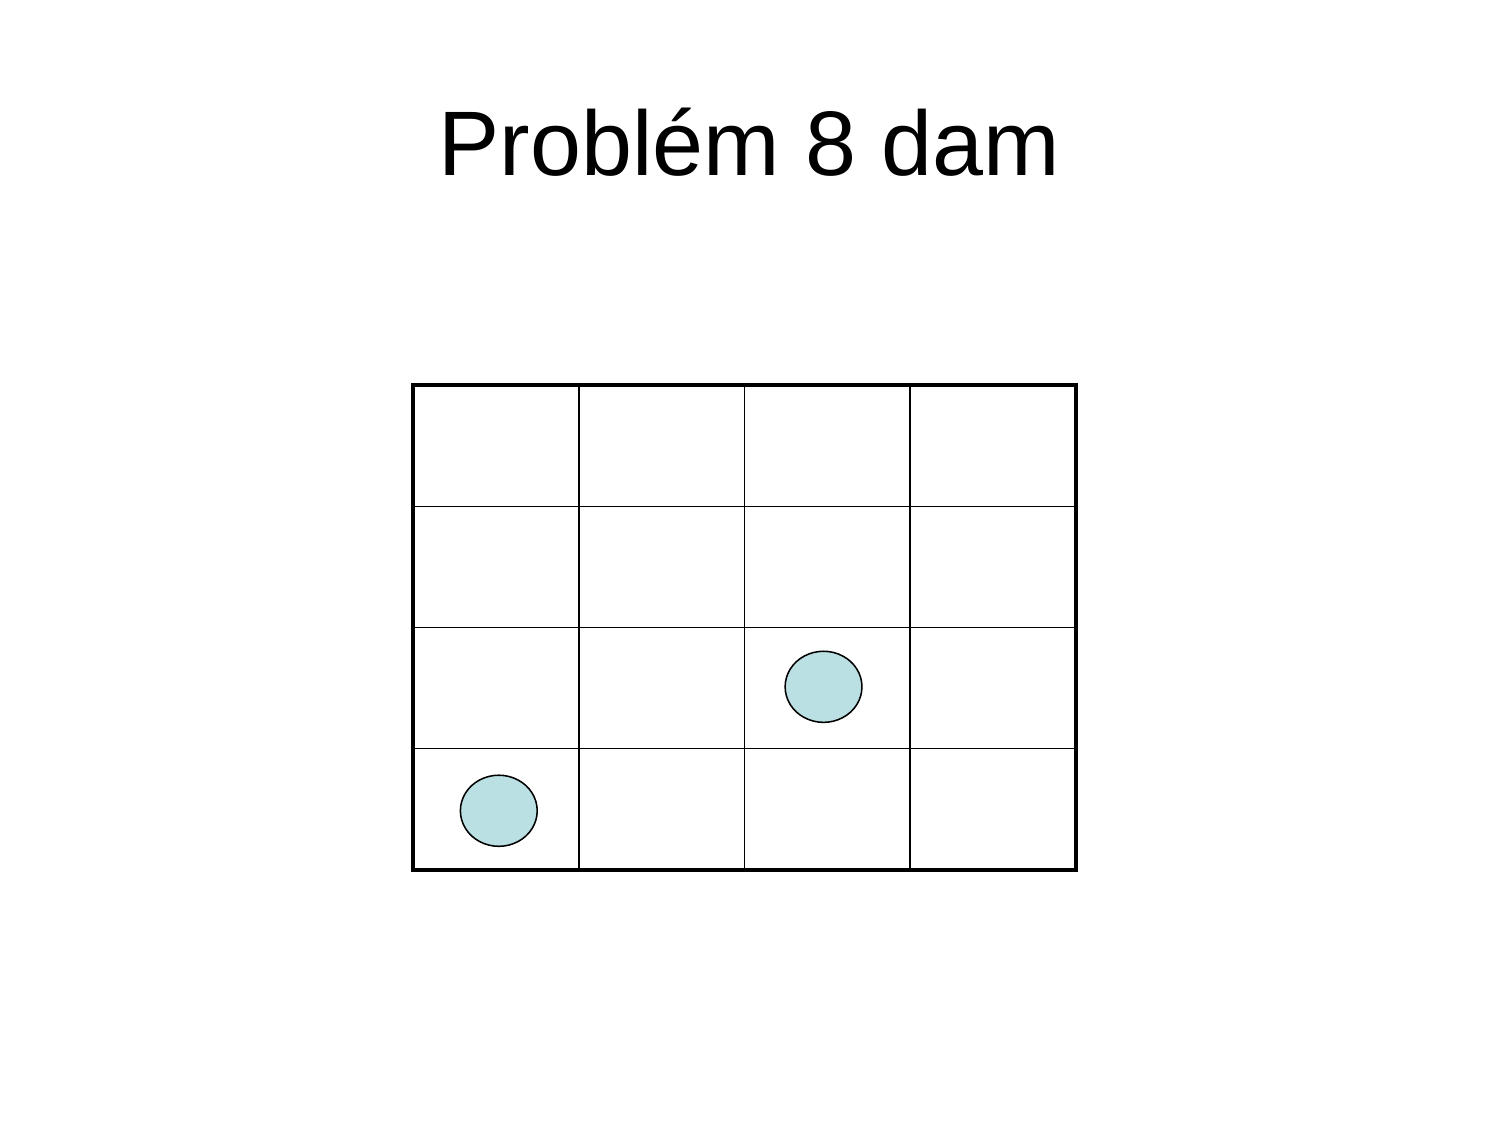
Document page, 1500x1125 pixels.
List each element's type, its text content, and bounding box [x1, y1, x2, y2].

table_header [415, 387, 578, 506]
title Problém 8 dam [75, 45, 1425, 233]
table_cell [745, 628, 909, 748]
text_box [460, 775, 538, 847]
table_cell [580, 749, 744, 868]
table_cell [911, 507, 1074, 627]
table_cell [911, 628, 1074, 748]
table_cell [415, 507, 578, 627]
table_cell [415, 628, 578, 748]
table_cell [580, 628, 744, 748]
table_header [911, 387, 1074, 506]
table_cell [580, 507, 744, 627]
table_cell [415, 749, 578, 868]
table_cell [745, 749, 909, 868]
table_header [745, 387, 909, 506]
table_cell [745, 507, 909, 627]
text_box [785, 651, 862, 723]
table_cell [911, 749, 1074, 868]
table_header [580, 387, 744, 506]
